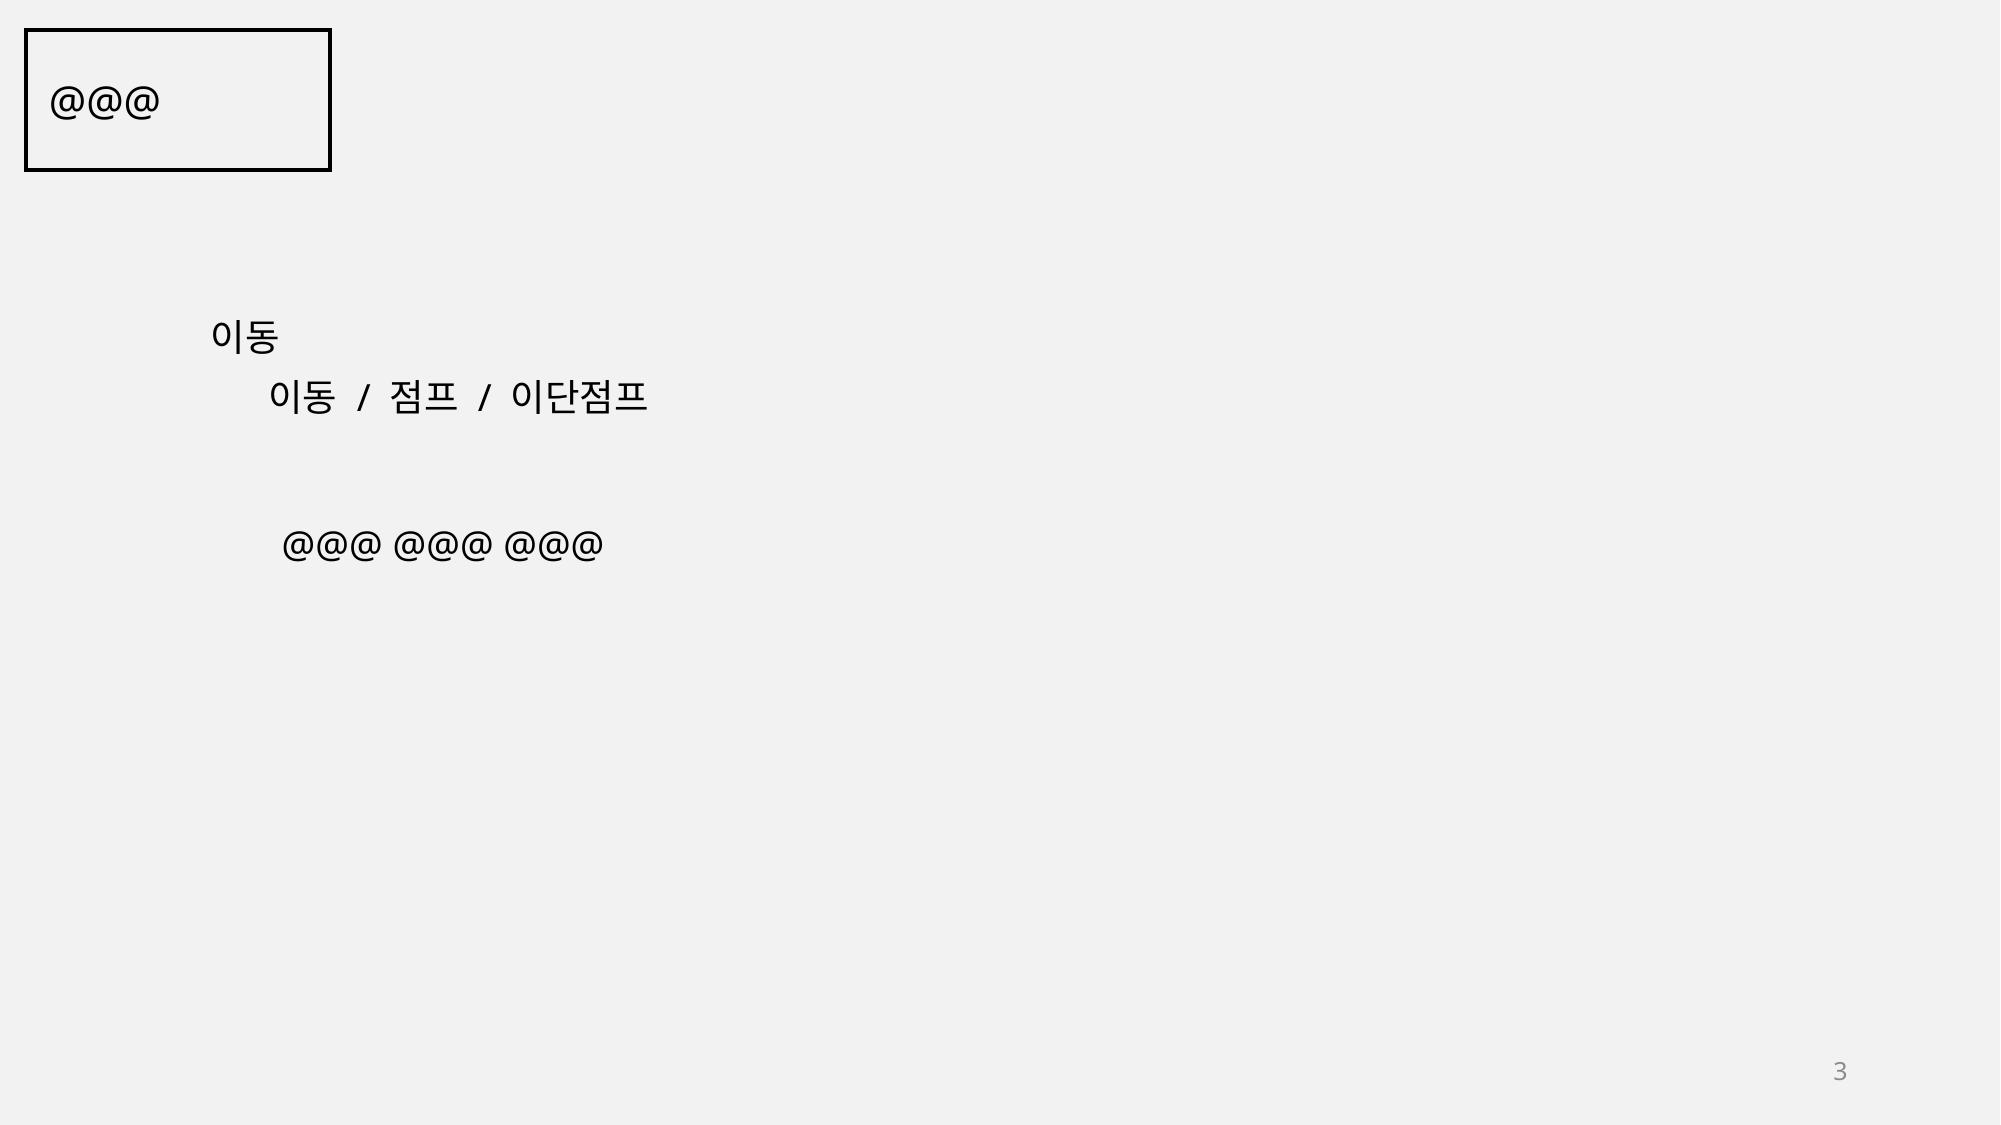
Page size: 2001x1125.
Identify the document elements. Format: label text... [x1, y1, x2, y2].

text_box 이동 [195, 306, 929, 366]
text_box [26, 29, 330, 171]
text_box @@@ @@@ @@@ [266, 513, 859, 574]
text_box 이동 / 점프 / 이단점프 [253, 366, 987, 427]
slide_number 3 [1412, 1042, 1863, 1103]
